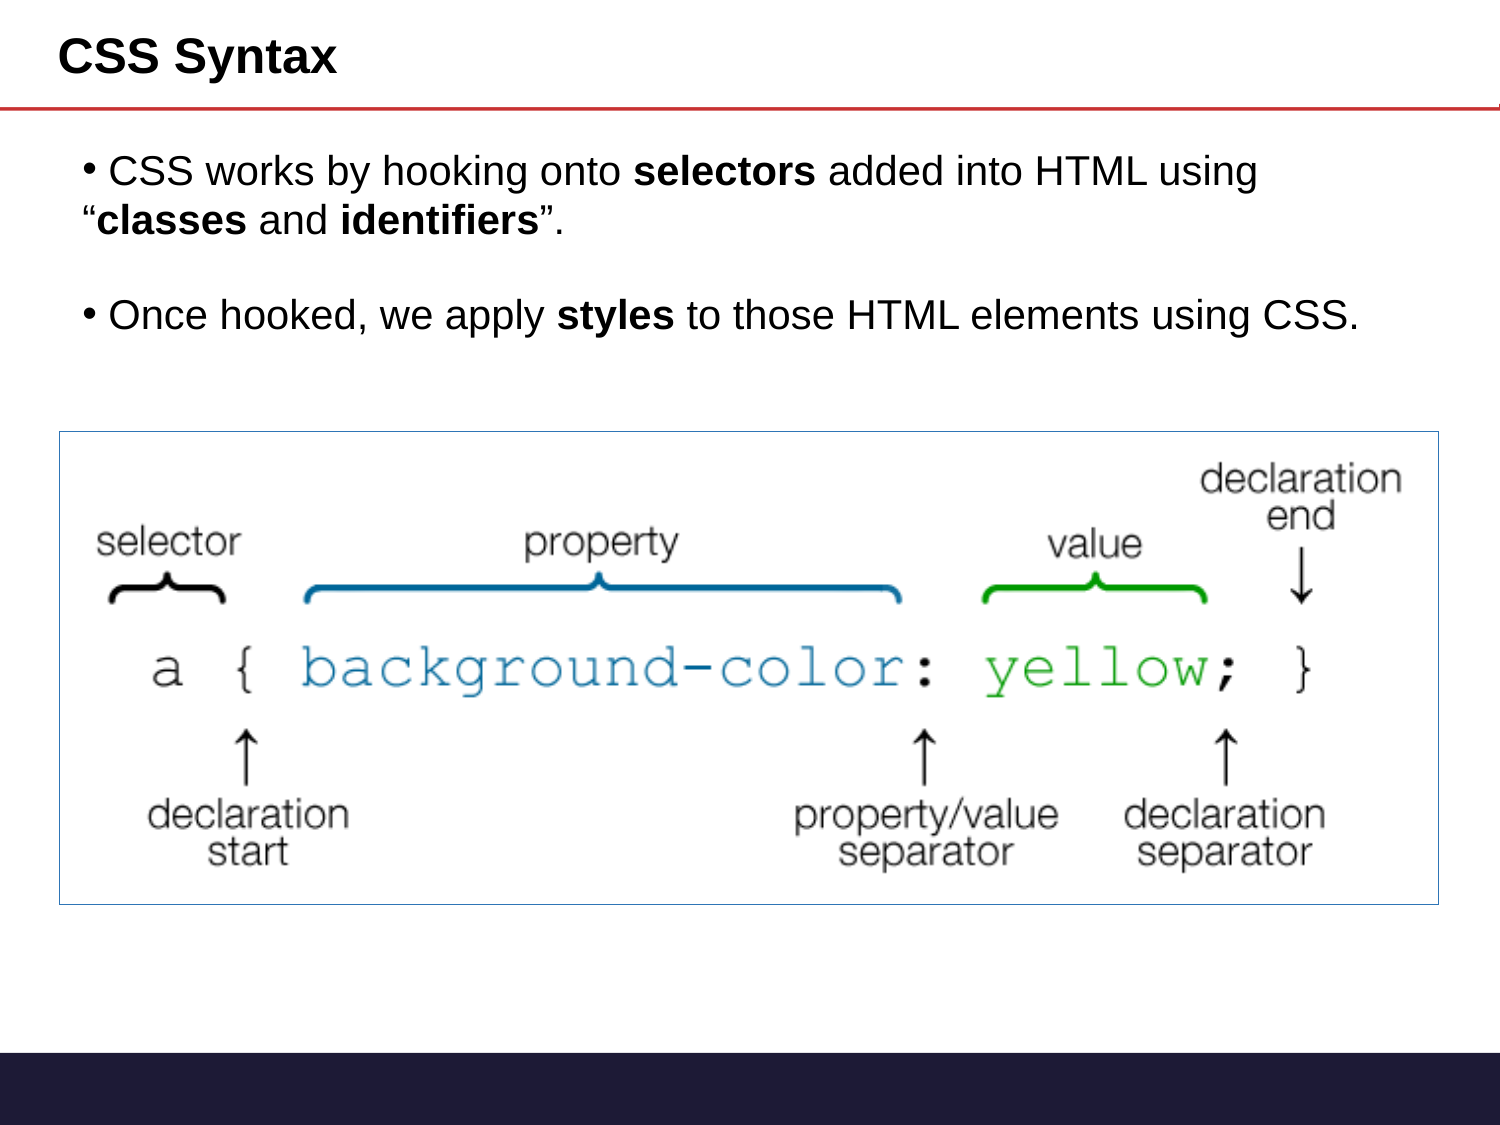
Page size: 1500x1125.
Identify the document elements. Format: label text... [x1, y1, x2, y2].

text_box CSS works by hooking onto selectors added into HTML using “classes and identifiers”. Once hooked, we apply styles to those HTML elements using CSS. [75, 135, 1413, 431]
text_box CSS Syntax [50, 16, 888, 91]
text_box [0, 0, 1499, 108]
picture [59, 431, 1439, 905]
